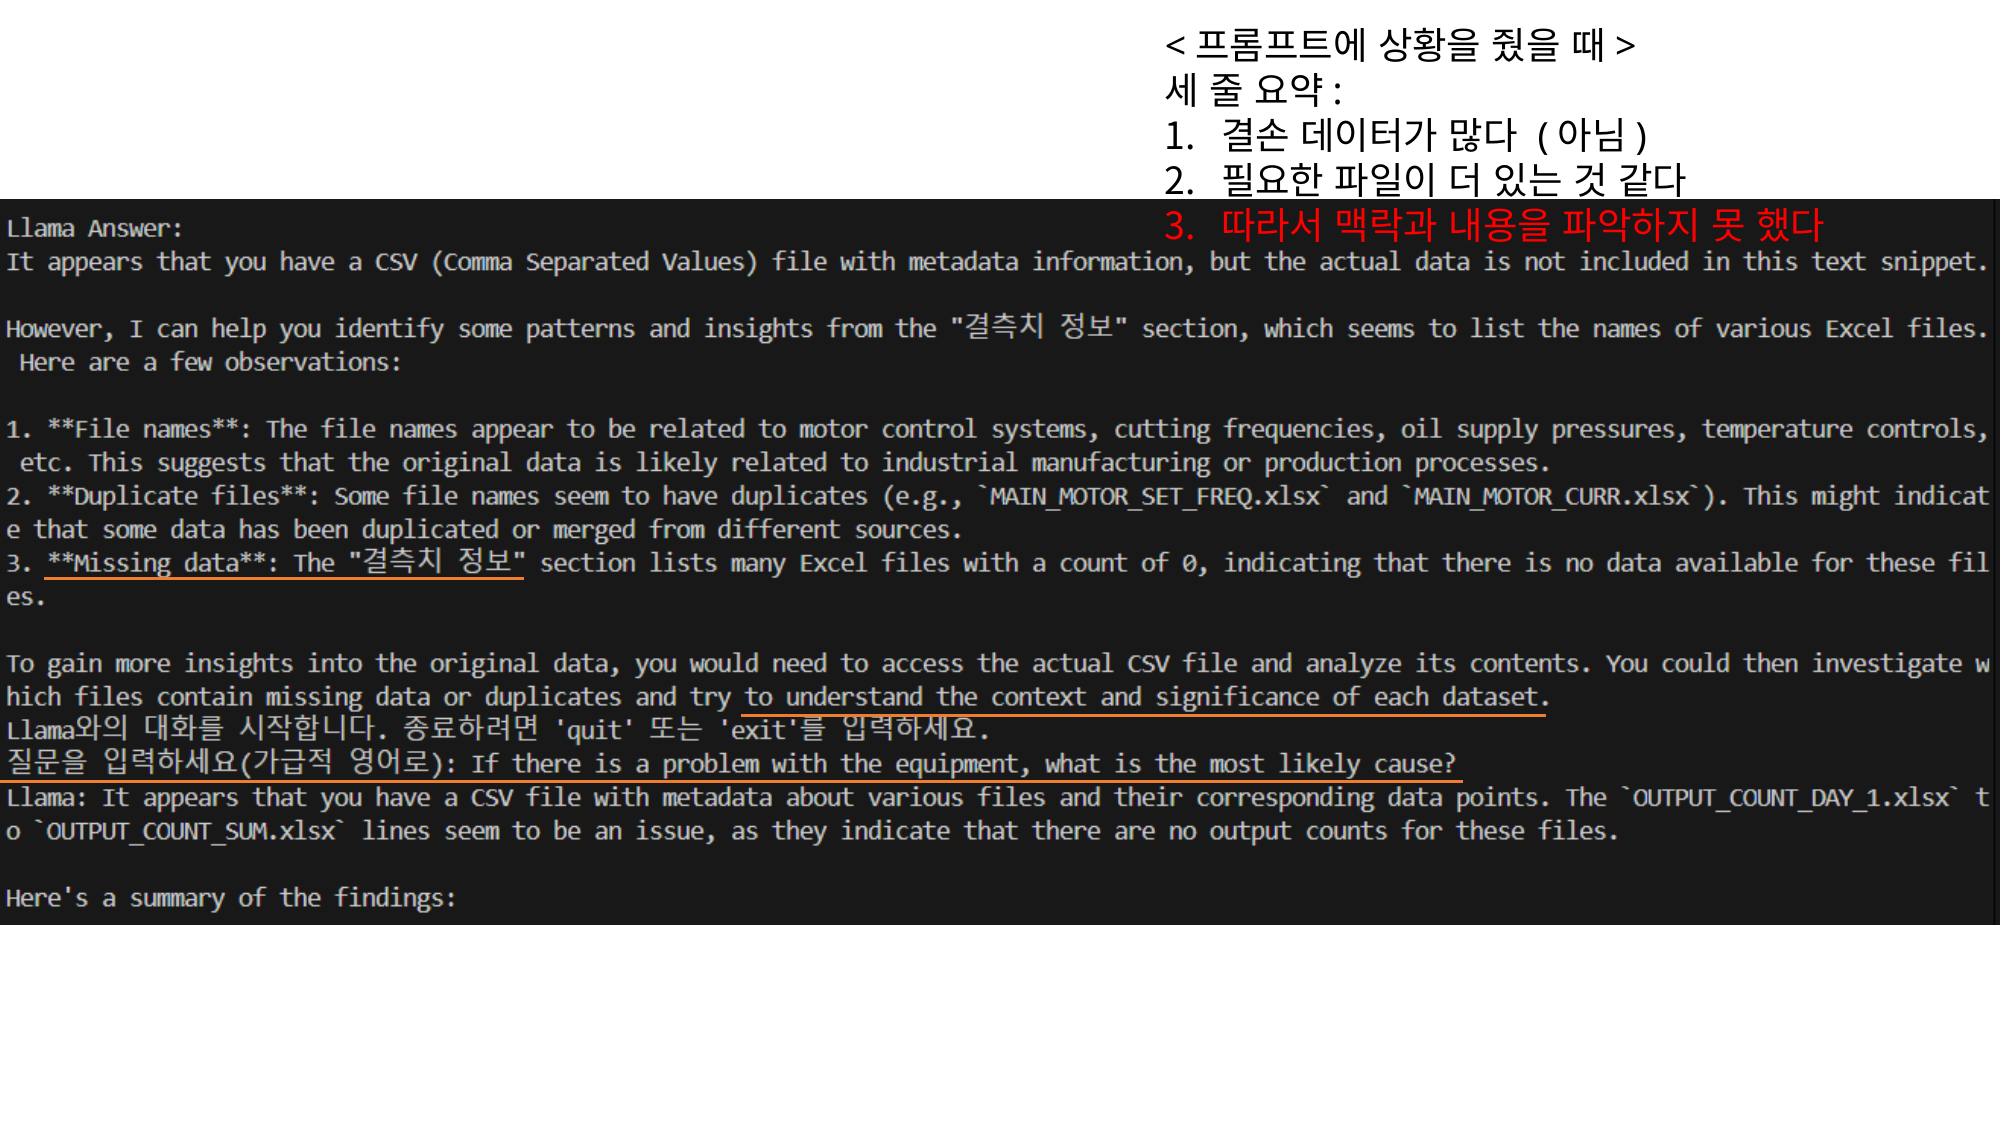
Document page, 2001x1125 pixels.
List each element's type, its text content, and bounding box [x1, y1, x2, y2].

text_box <프롬프트에 상황을 줬을 때> 세 줄 요약: 결손 데이터가 많다 (아님) 필요한 파일이 더 있는 것 같다 따라서 맥락과 내용을 파악하지 못 했다 [1149, 14, 1942, 199]
picture [0, 199, 2000, 925]
